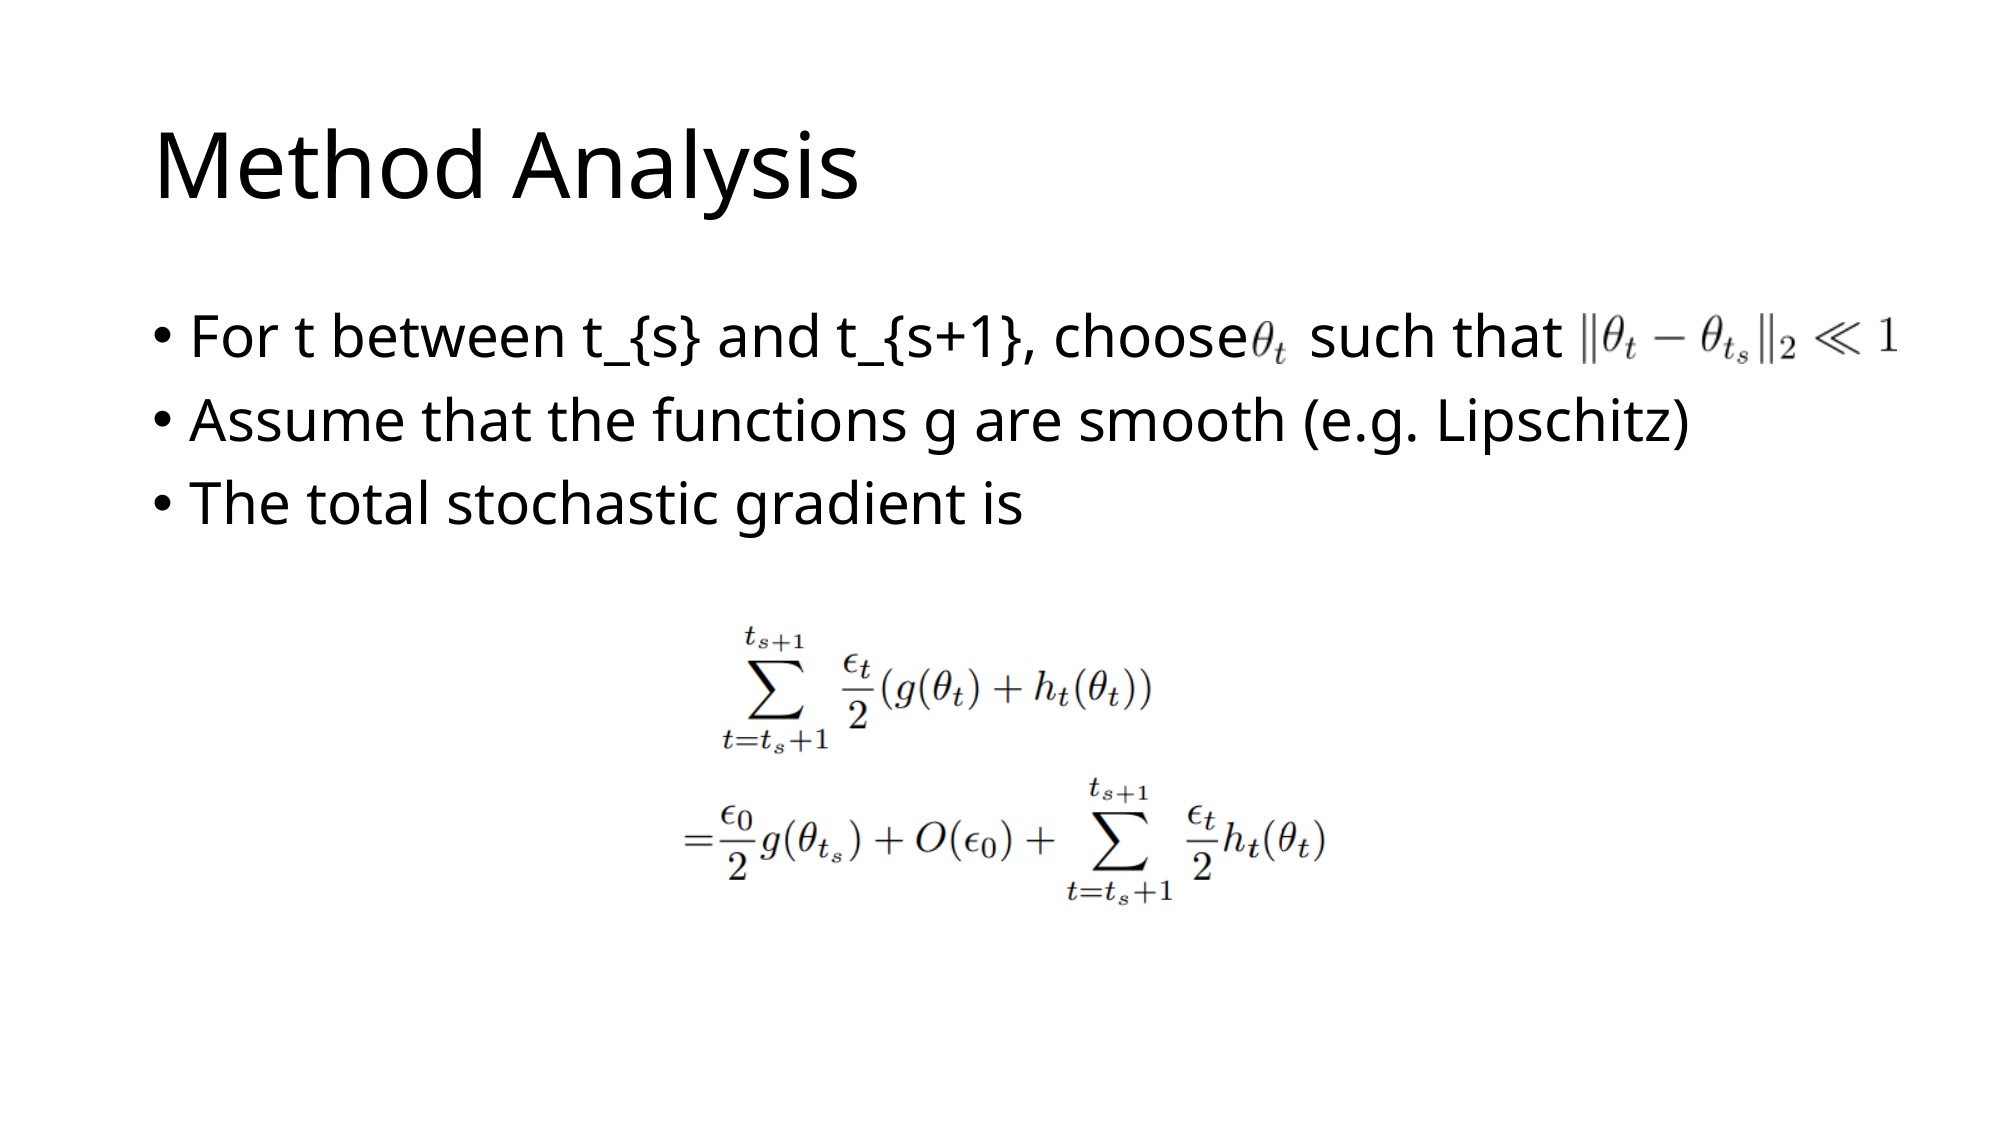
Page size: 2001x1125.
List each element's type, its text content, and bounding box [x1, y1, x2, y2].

picture [1577, 313, 1897, 364]
list For t between t_{s} and t_{s+1}, choose such that Assume that the functions g are smooth (e.g. Lipschitz) The total stochastic gradient is [137, 299, 1863, 1014]
picture [1251, 321, 1286, 364]
title Method Analysis [137, 59, 1863, 278]
picture [658, 607, 1342, 915]
